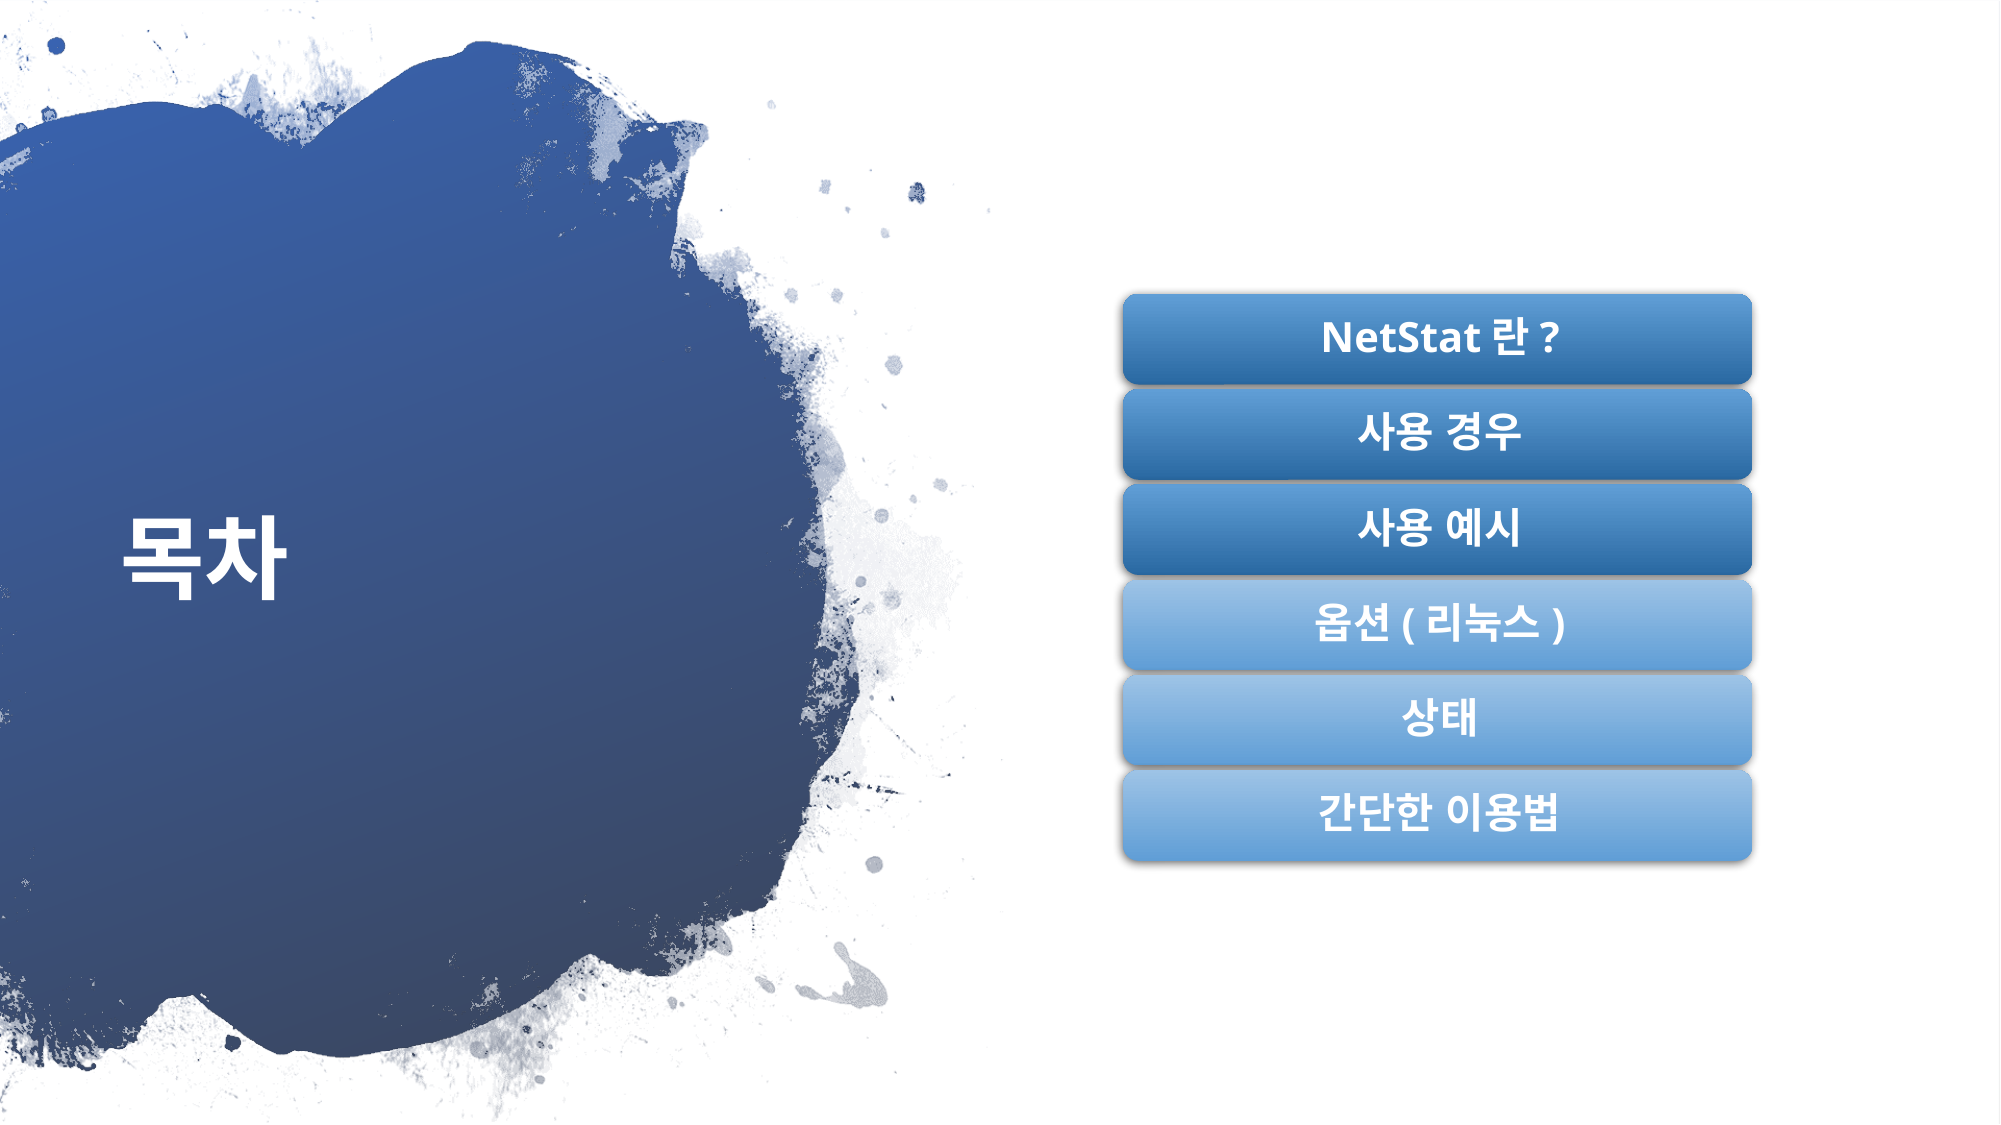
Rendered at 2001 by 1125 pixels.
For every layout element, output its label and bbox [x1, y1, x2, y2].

picture [0, 0, 2000, 1125]
text_box [563, 293, 2000, 861]
